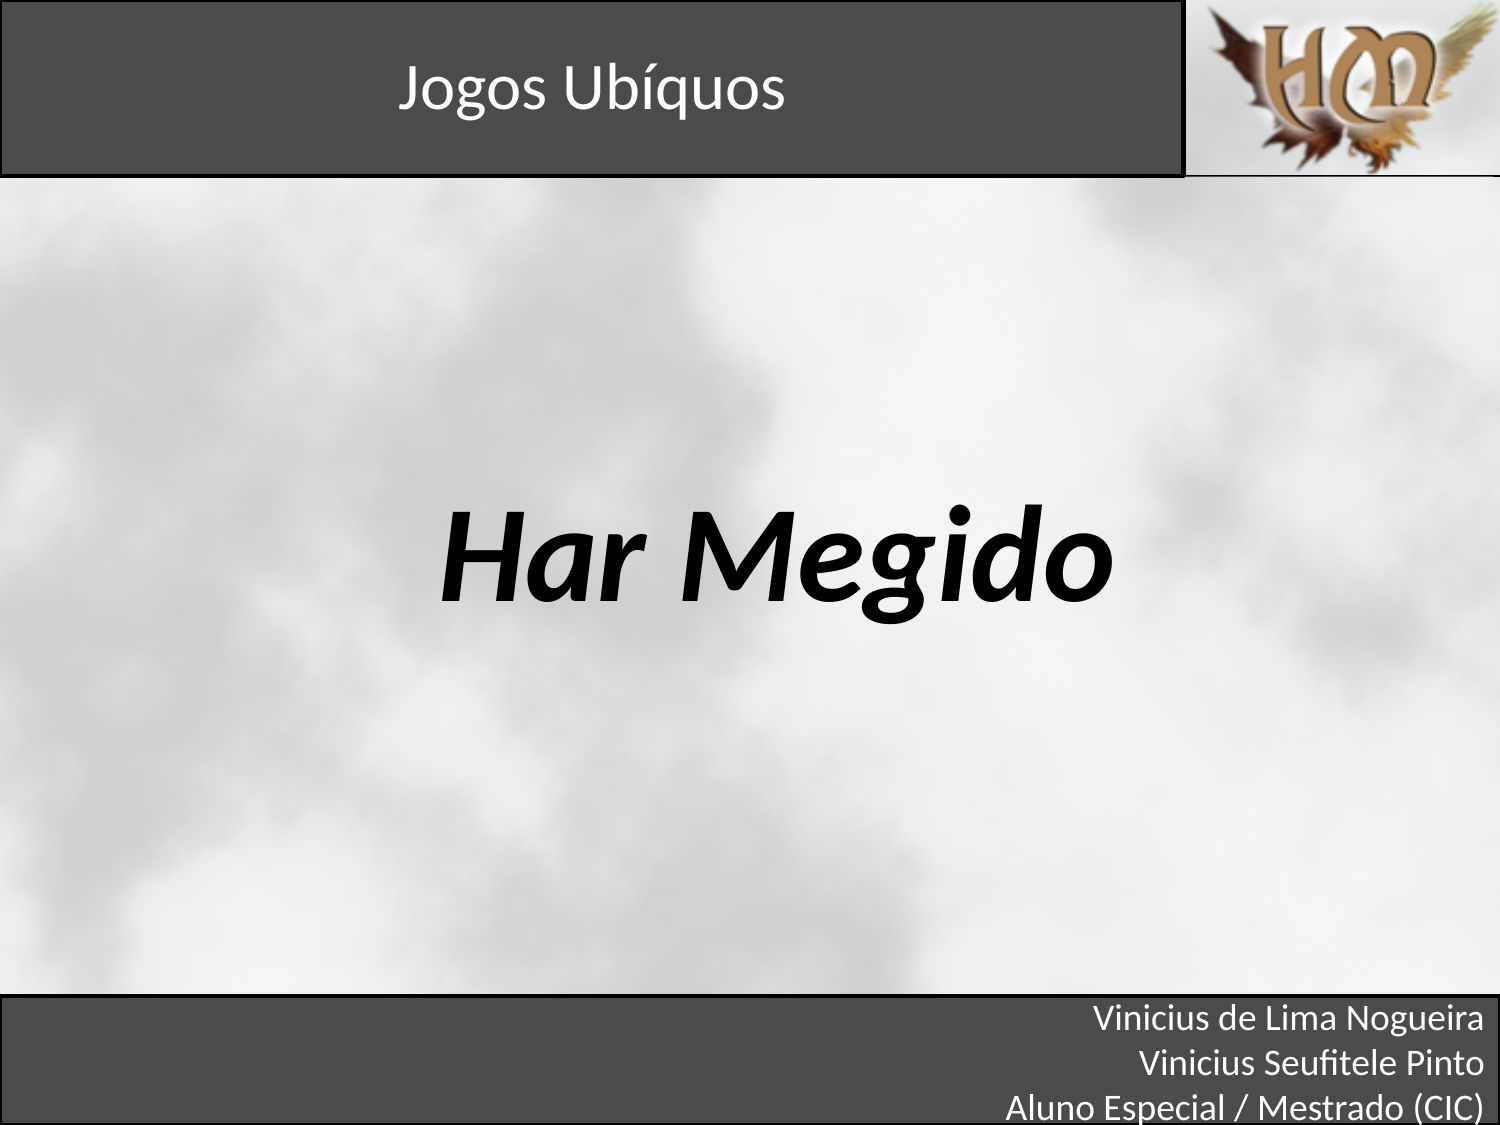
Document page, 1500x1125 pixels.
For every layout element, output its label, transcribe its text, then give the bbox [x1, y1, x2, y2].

text_box Jogos Ubíquos [0, 35, 1268, 223]
picture [1199, 0, 1500, 230]
text_box Har Megido [117, 457, 1438, 637]
